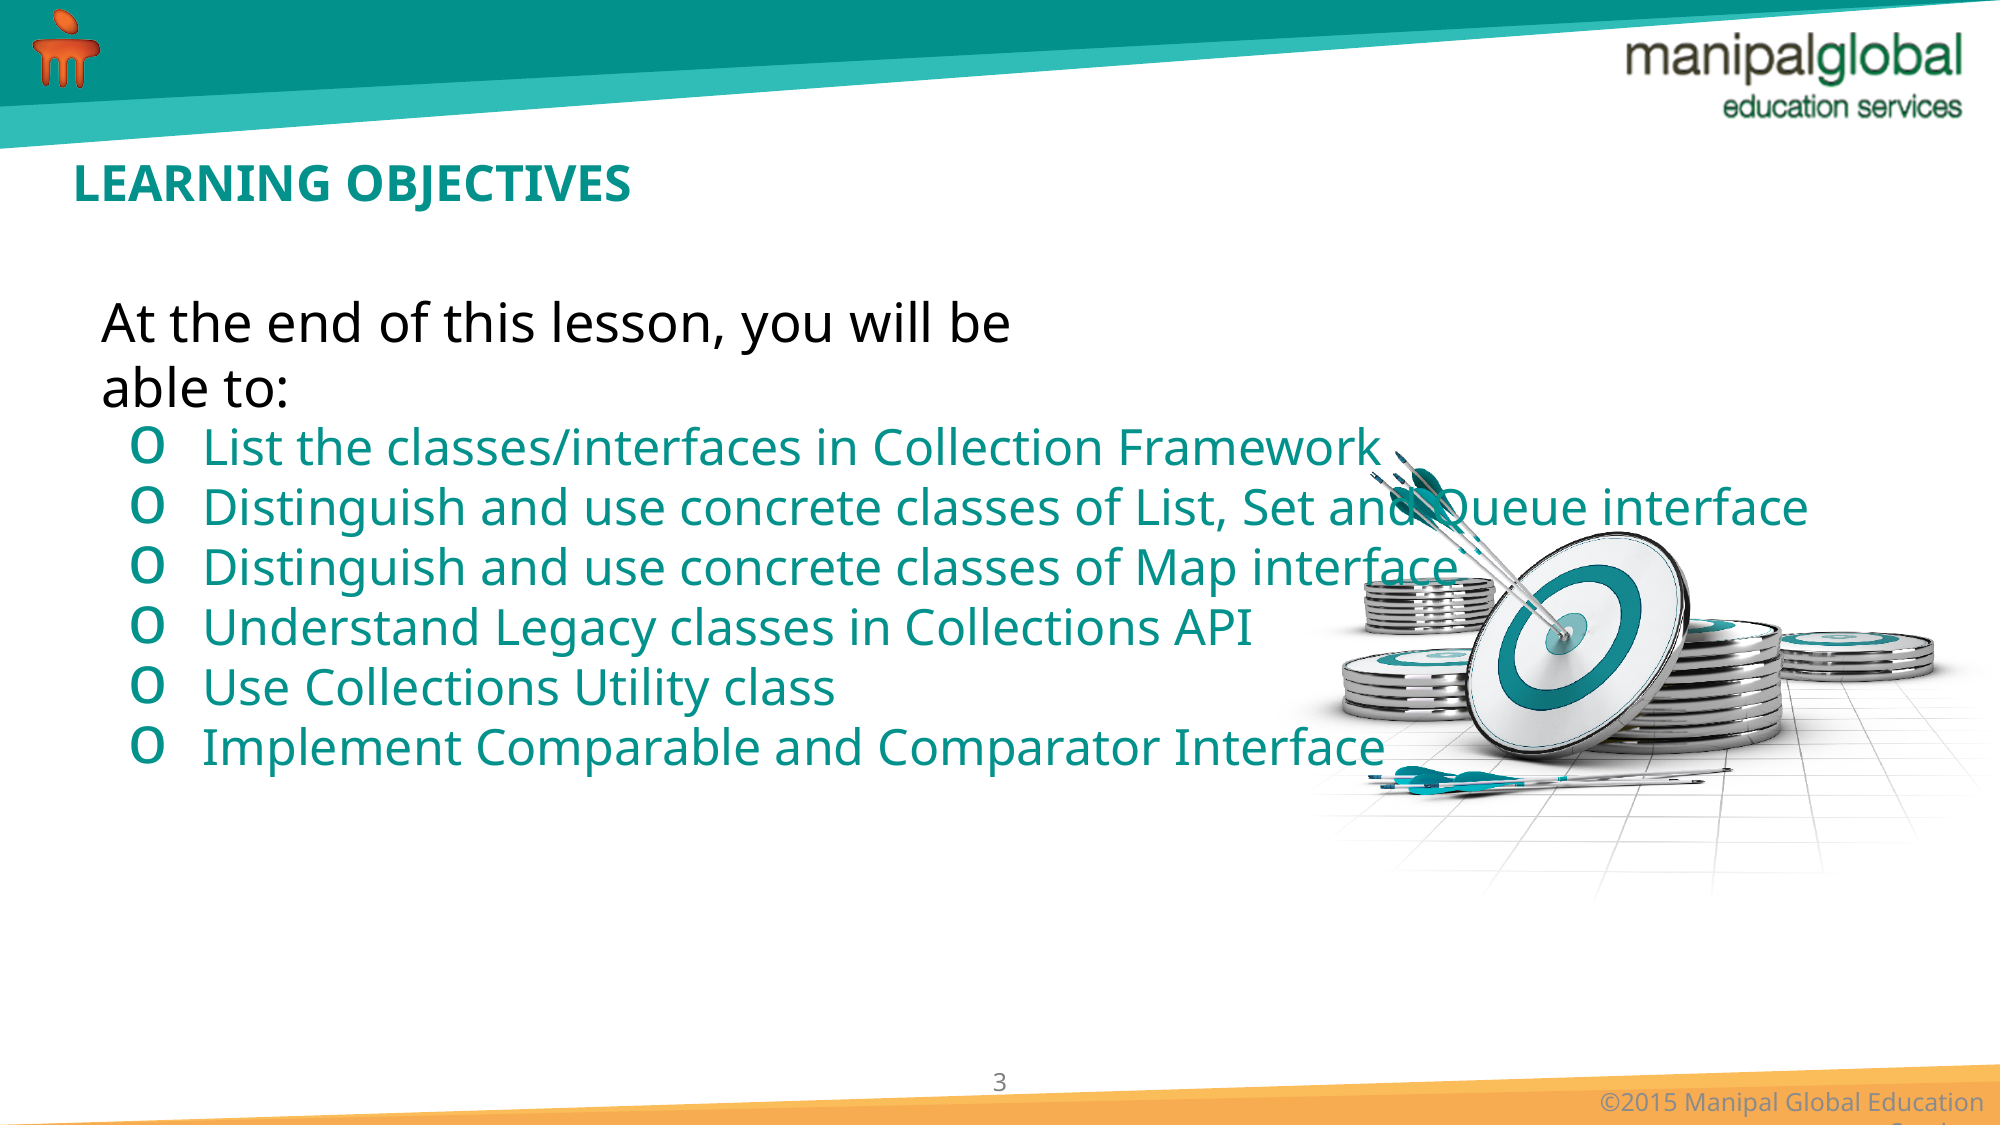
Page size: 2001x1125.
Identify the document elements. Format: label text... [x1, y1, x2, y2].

picture [1270, 322, 2001, 910]
picture [28, 6, 104, 91]
picture [1614, 21, 1991, 125]
list List the classes/interfaces in Collection Framework Distinguish and use concrete classes of List, Set and Queue interface Distinguish and use concrete classes of Map interface Understand Legacy classes in Collections API Use Collections Utility class Implement Comparable and Comparator Interface [112, 408, 1838, 1060]
